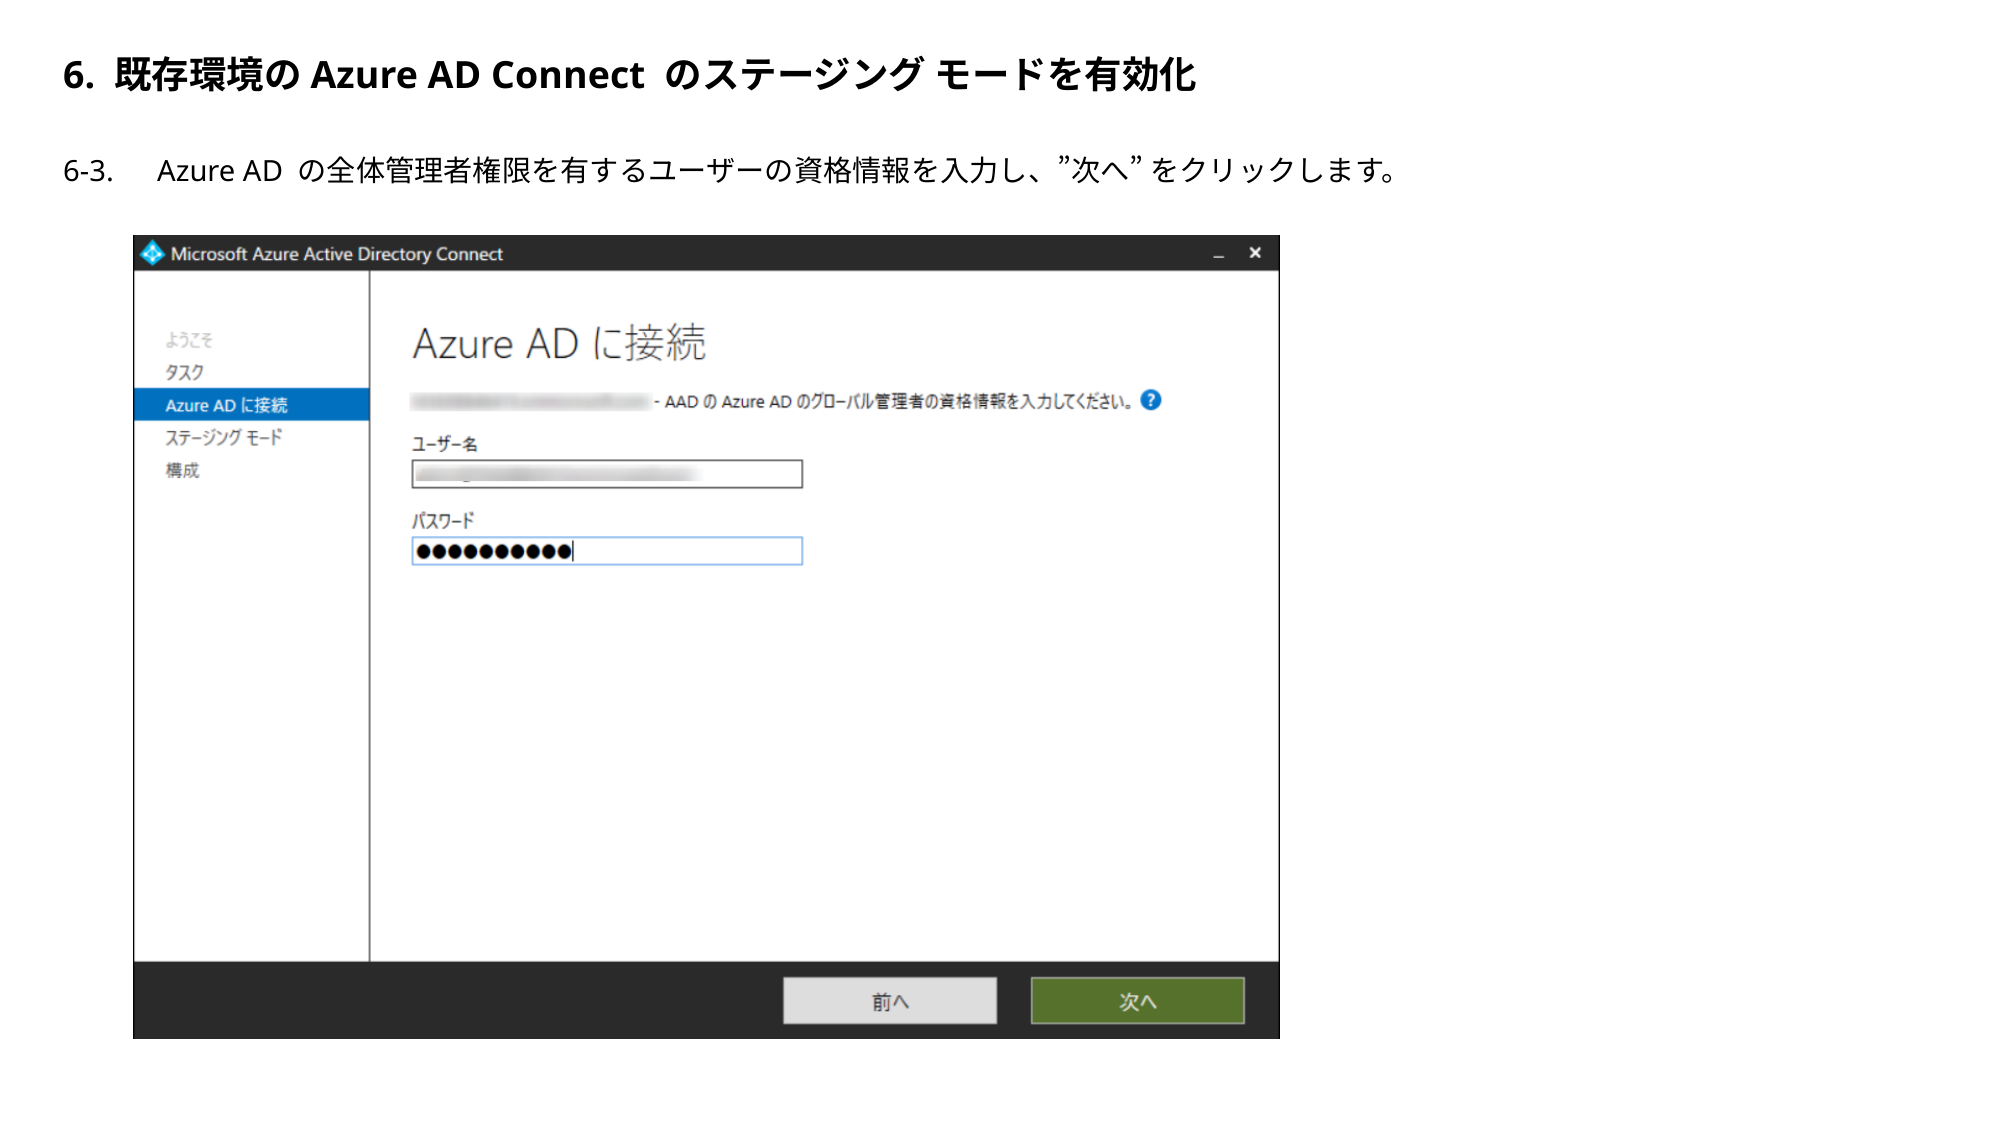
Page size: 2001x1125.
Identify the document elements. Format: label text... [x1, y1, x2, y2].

text_box 6-3. Azure AD の全体管理者権限を有するユーザーの資格情報を入力し、”次へ” をクリックします。 [48, 145, 1418, 230]
picture [133, 235, 1280, 1039]
text_box 6. 既存環境のAzure AD Connect のステージング モードを有効化 [48, 43, 1912, 103]
